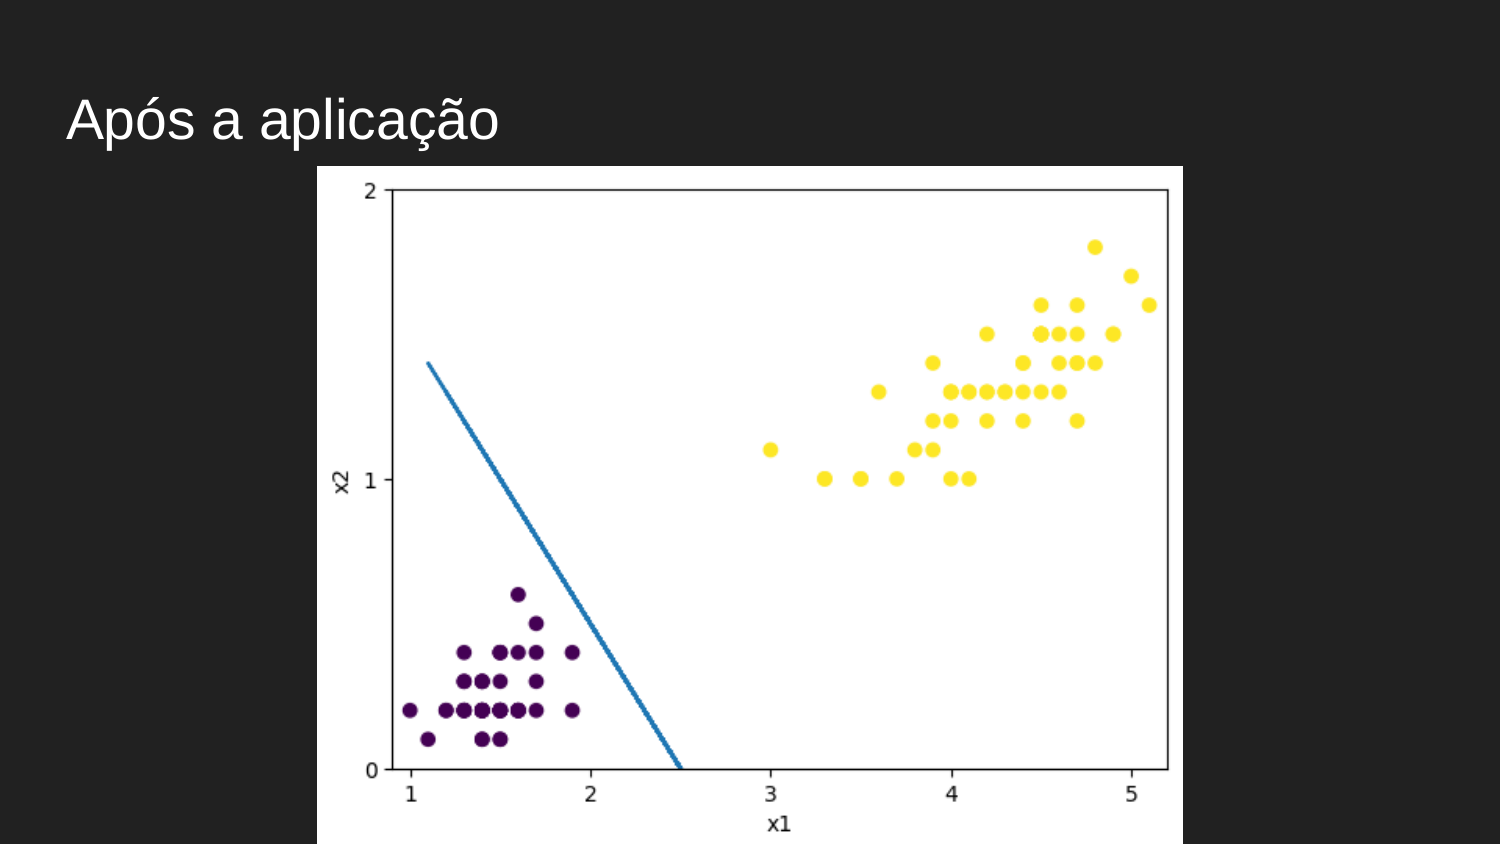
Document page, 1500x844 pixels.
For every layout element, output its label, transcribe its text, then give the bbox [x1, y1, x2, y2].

title Após a aplicação [51, 72, 1449, 167]
picture [316, 166, 1183, 844]
